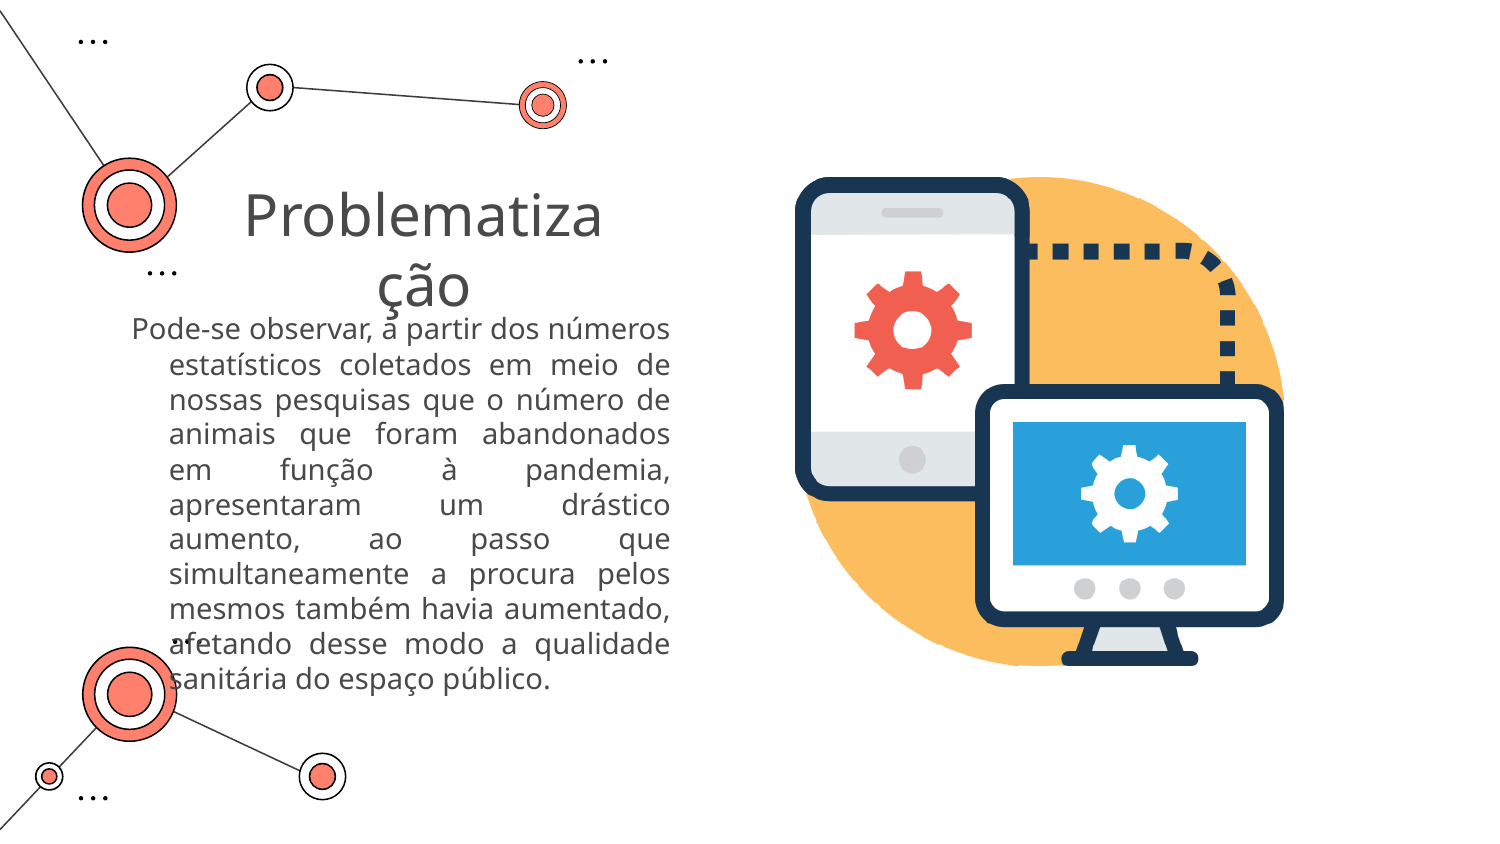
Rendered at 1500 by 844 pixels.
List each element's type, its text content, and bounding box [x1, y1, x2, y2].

subtitle Pode-se observar, a partir dos números estatísticos coletados em meio de nossas pesquisas que o número de animais que foram abandonados em função à pandemia, apresentaram um drástico aumento, ao passo que simultaneamente a procura pelos mesmos também havia aumentado, afetando desse modo a qualidade sanitária do espaço público. [131, 295, 672, 630]
text_box Problematização [220, 163, 628, 258]
picture [795, 177, 1284, 666]
